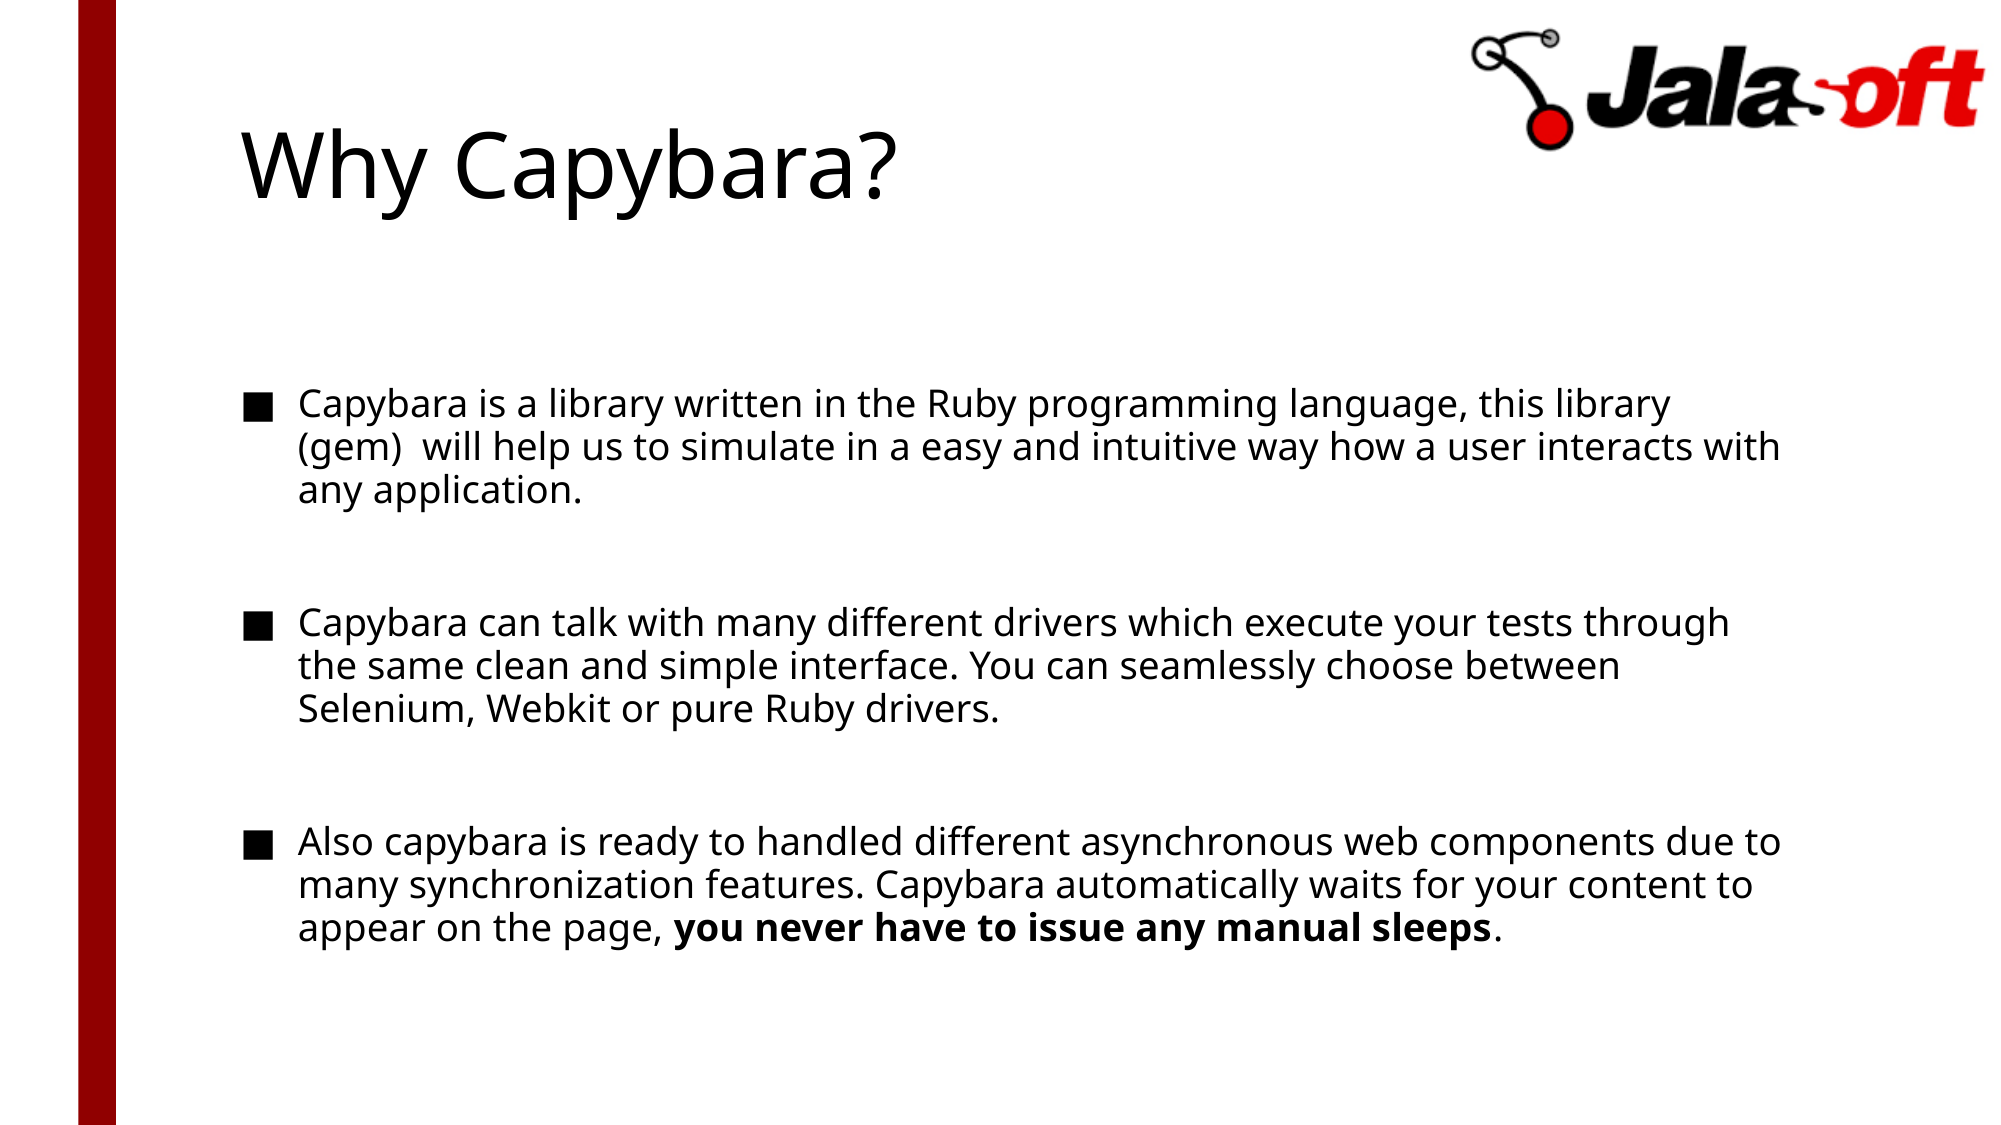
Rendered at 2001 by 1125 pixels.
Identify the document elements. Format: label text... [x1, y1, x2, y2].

list Capybara is a library written in the Ruby programming language, this library (gem) will help us to simulate in a easy and intuitive way how a user interacts with any application. Capybara can talk with many different drivers which execute your tests through the same clean and simple interface. You can seamlessly choose between Selenium, Webkit or pure Ruby drivers. Also capybara is ready to handled different asynchronous web components due to many synchronization features. Capybara automatically waits for your content to appear on the page, you never have to issue any manual sleeps. [225, 375, 1800, 963]
picture [1464, 16, 2000, 163]
title Why Capybara? [225, 112, 1800, 357]
